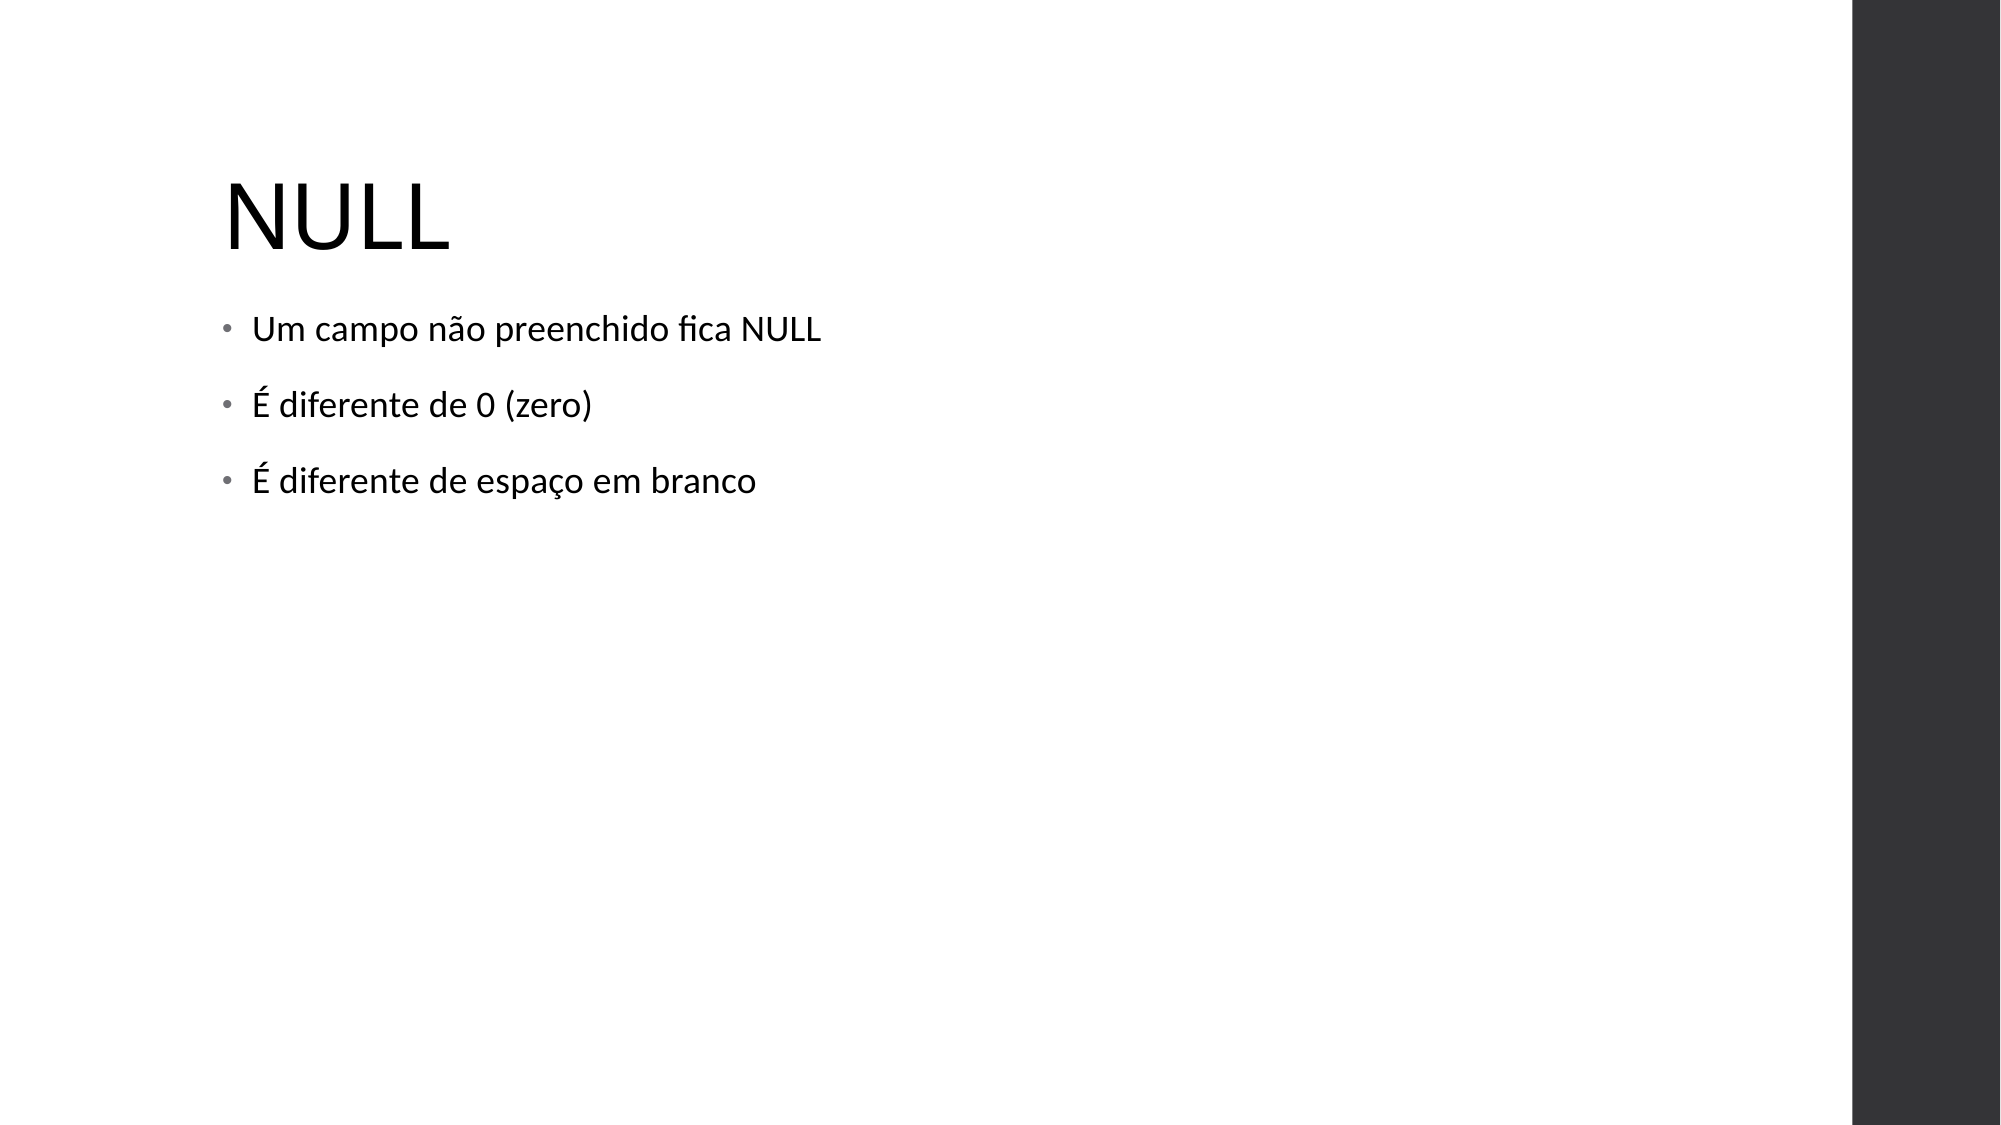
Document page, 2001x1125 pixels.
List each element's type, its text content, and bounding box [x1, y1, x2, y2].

list Um campo não preenchido fica NULL É diferente de 0 (zero) É diferente de espaço em branco [206, 299, 1617, 1014]
title NULL [206, 60, 1797, 278]
